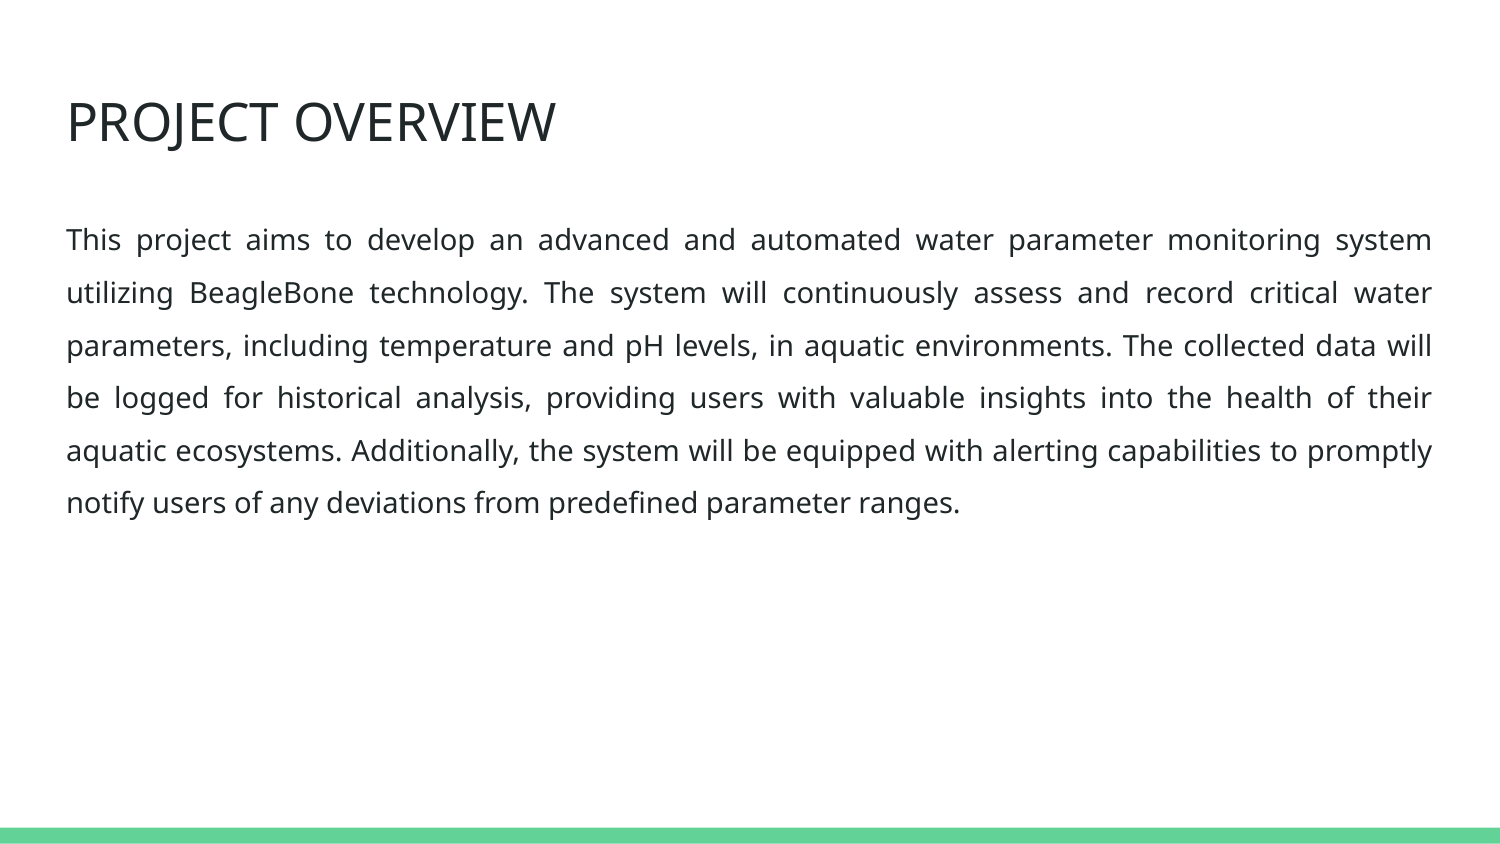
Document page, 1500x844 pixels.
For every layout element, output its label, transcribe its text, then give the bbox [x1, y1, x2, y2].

title PROJECT OVERVIEW [51, 72, 1449, 167]
list This project aims to develop an advanced and automated water parameter monitoring system utilizing BeagleBone technology. The system will continuously assess and record critical water parameters, including temperature and pH levels, in aquatic environments. The collected data will be logged for historical analysis, providing users with valuable insights into the health of their aquatic ecosystems. Additionally, the system will be equipped with alerting capabilities to promptly notify users of any deviations from predefined parameter ranges. [51, 189, 1449, 750]
